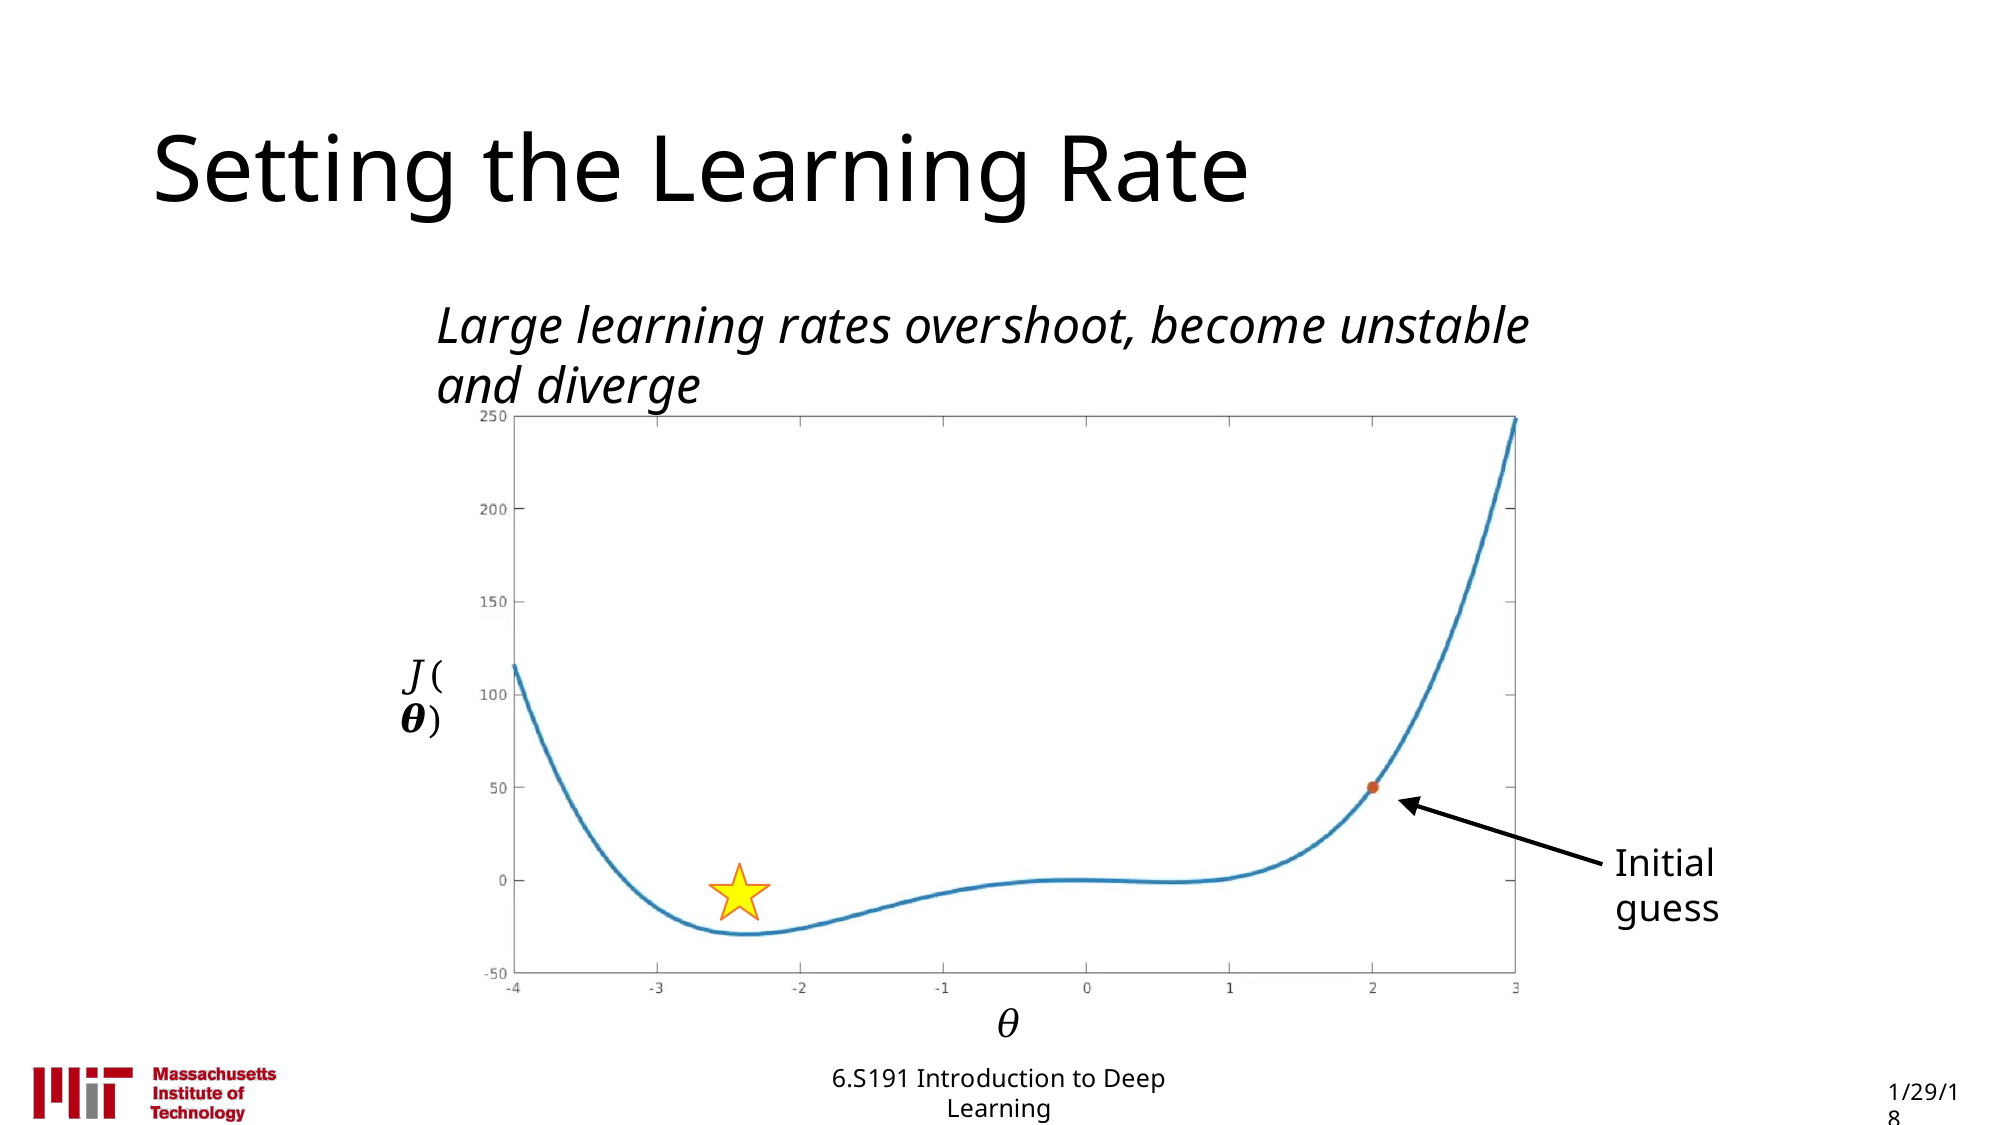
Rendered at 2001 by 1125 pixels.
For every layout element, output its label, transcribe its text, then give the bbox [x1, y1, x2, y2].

text_box Large learning rates overshoot, become unstable and diverge [433, 294, 1563, 355]
picture [31, 1064, 278, 1123]
title Setting the Learning Rate [133, 110, 1867, 221]
text_box [479, 410, 1519, 996]
text_box 𝜃 6.S191 Introduction to Deep Learning introtodeeplearning.com [809, 1000, 1189, 1124]
text_box 1/29/18 [1885, 1077, 1965, 1108]
text_box [709, 863, 770, 920]
text_box [1397, 796, 1603, 867]
text_box Initial guess [1613, 838, 1783, 887]
text_box 𝐽(𝜽) [396, 650, 471, 698]
